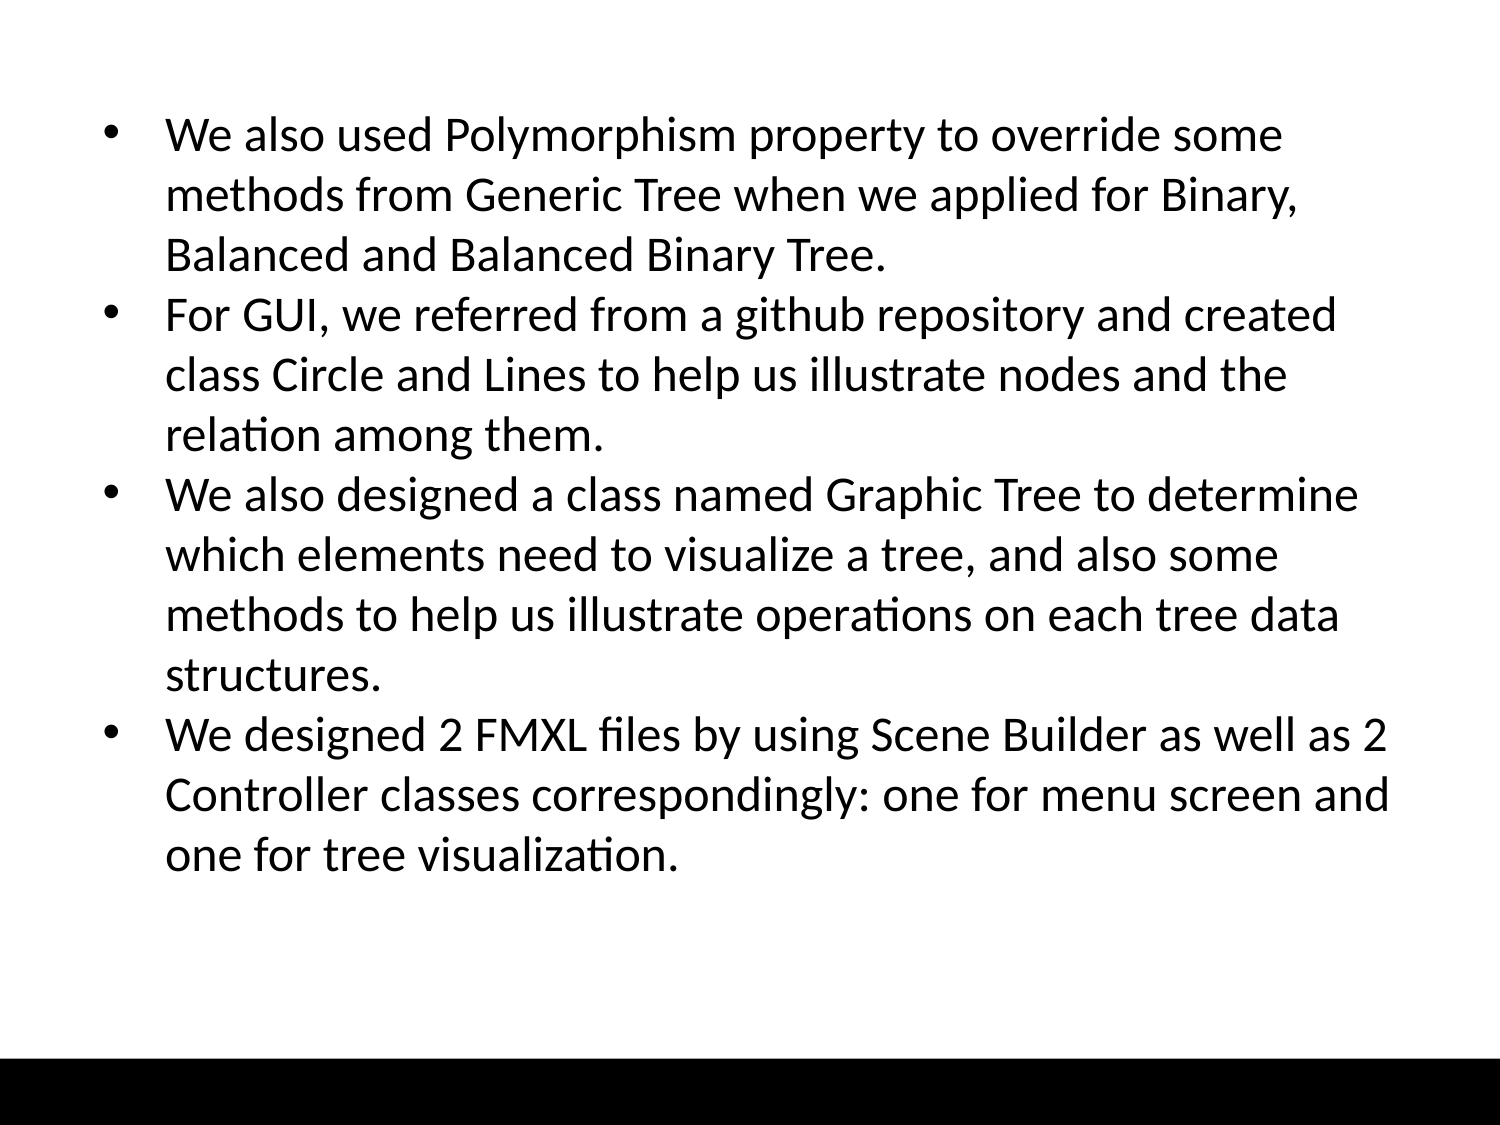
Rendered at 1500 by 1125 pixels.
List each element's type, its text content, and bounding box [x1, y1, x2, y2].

list We also used Polymorphism property to override some methods from Generic Tree when we applied for Binary, Balanced and Balanced Binary Tree. For GUI, we referred from a github repository and created class Circle and Lines to help us illustrate nodes and the relation among them. We also designed a class named Graphic Tree to determine which elements need to visualize a tree, and also some methods to help us illustrate operations on each tree data structures. We designed 2 FMXL files by using Scene Builder as well as 2 Controller classes correspondingly: one for menu screen and one for tree visualization. [75, 94, 1425, 1018]
text_box [0, 1058, 1500, 1125]
